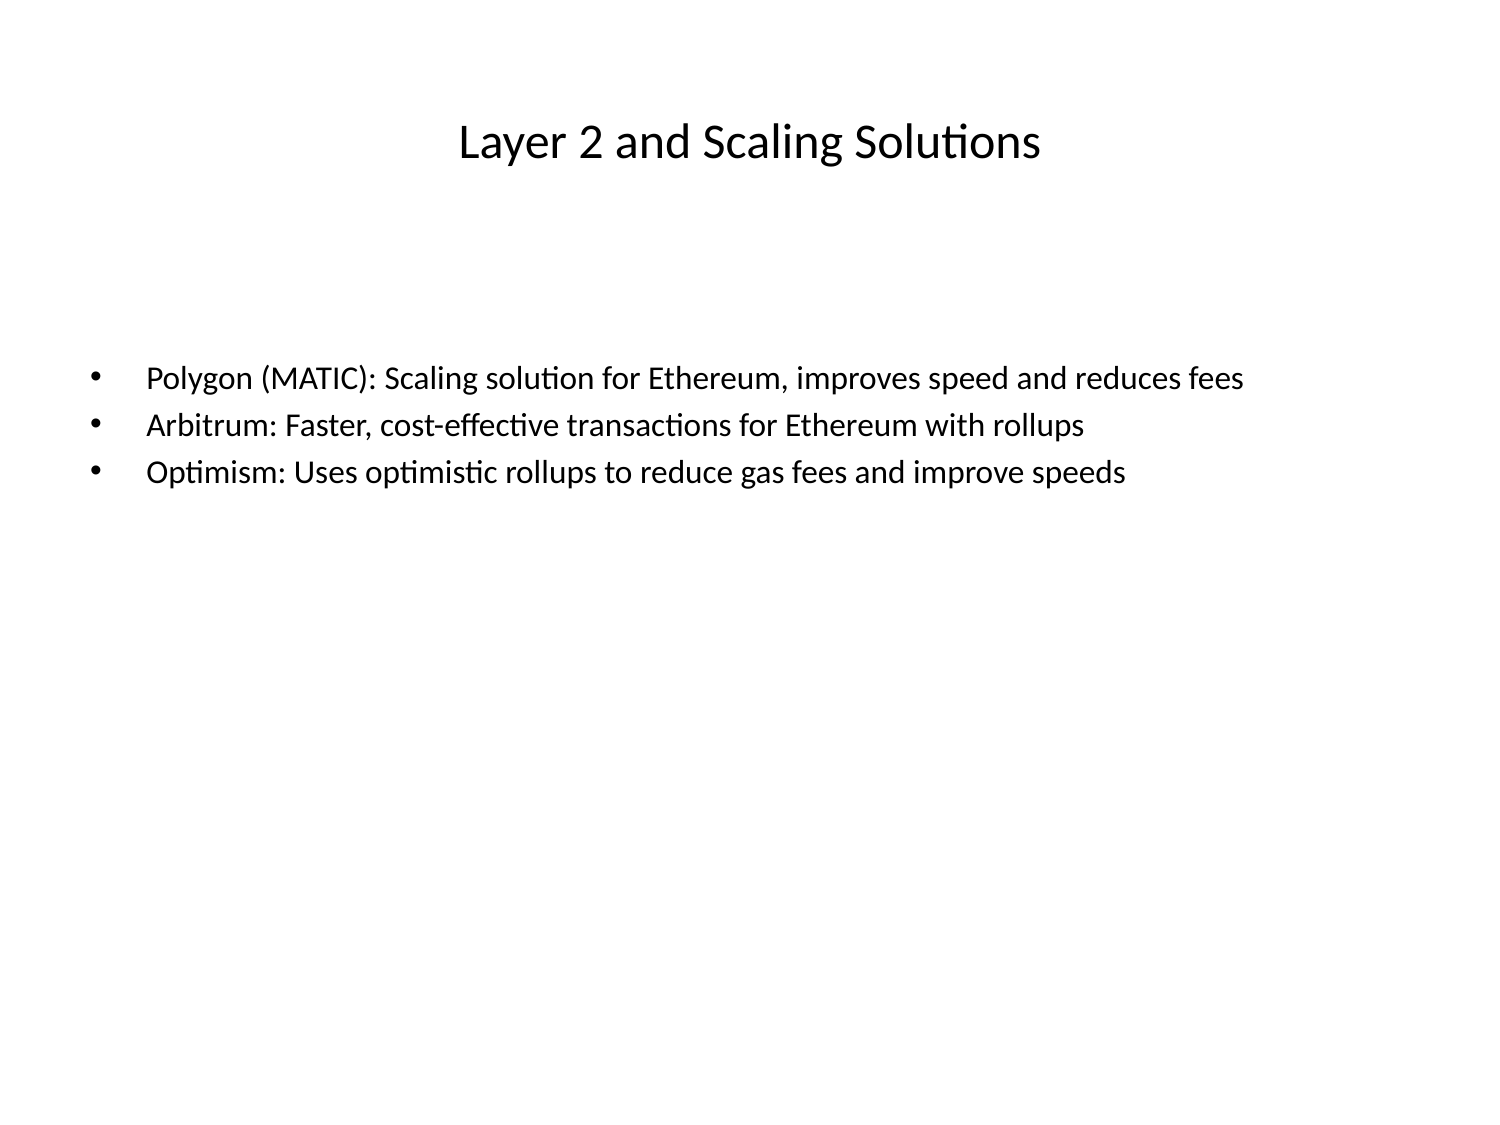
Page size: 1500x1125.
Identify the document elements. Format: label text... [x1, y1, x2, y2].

title Layer 2 and Scaling Solutions [75, 45, 1425, 233]
list Polygon (MATIC): Scaling solution for Ethereum, improves speed and reduces fees Arbitrum: Faster, cost-effective transactions for Ethereum with rollups Optimism: Uses optimistic rollups to reduce gas fees and improve speeds [75, 262, 1425, 1005]
